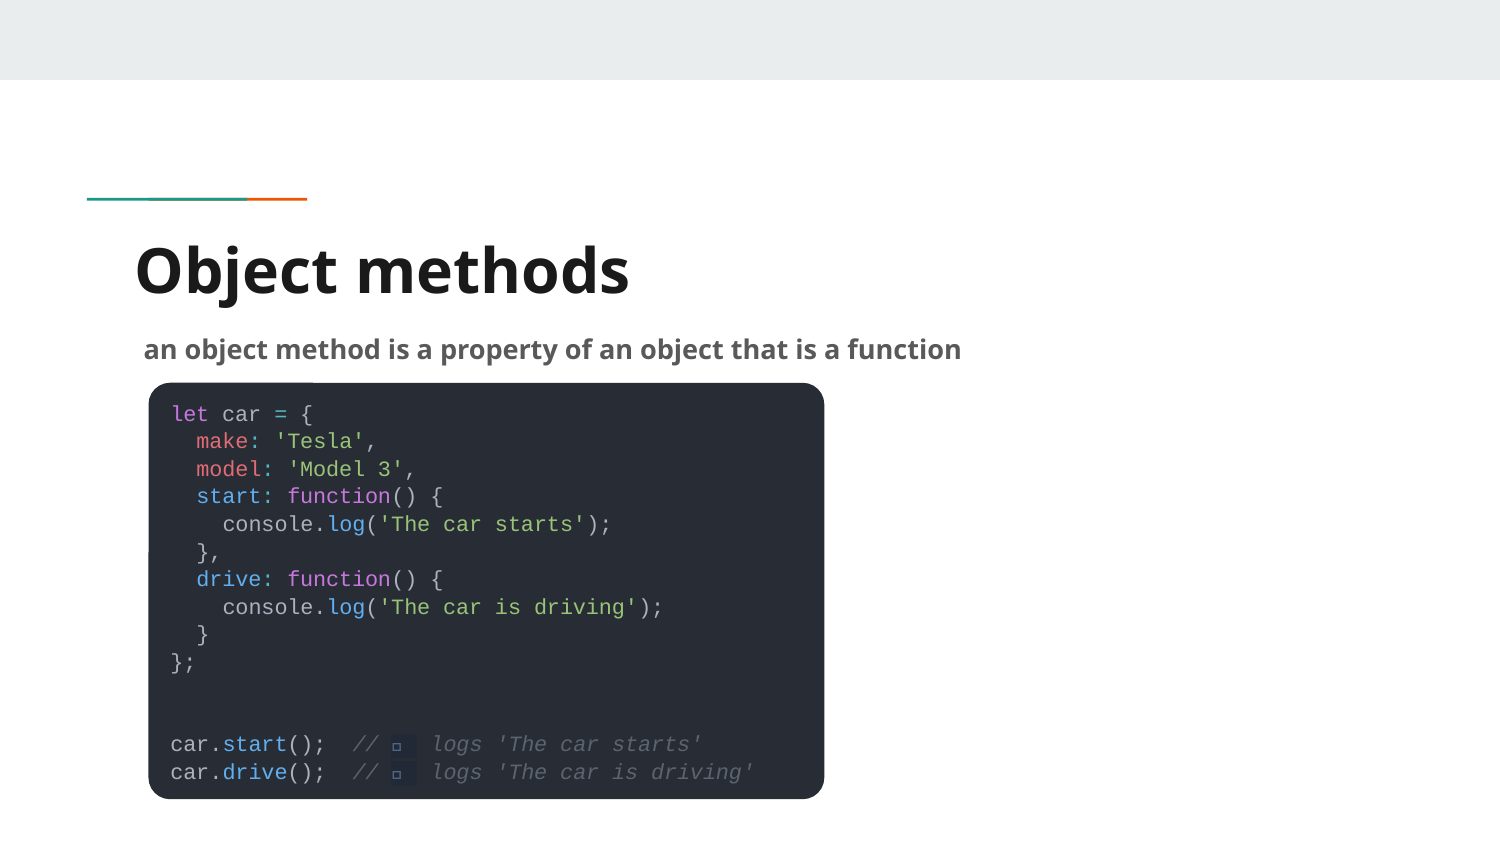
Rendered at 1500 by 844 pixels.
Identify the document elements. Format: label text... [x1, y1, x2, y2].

title Object methods [119, 216, 1381, 305]
text_box let car = { make: 'Tesla', model: 'Model 3', start: function() { console.log('The car starts'); }, drive: function() { console.log('The car is driving'); } }; car.start(); // ✅ logs 'The car starts' car.drive(); // ✅ logs 'The car is driving' [149, 383, 824, 799]
text_box an object method is a property of an object that is a function [128, 312, 1299, 451]
